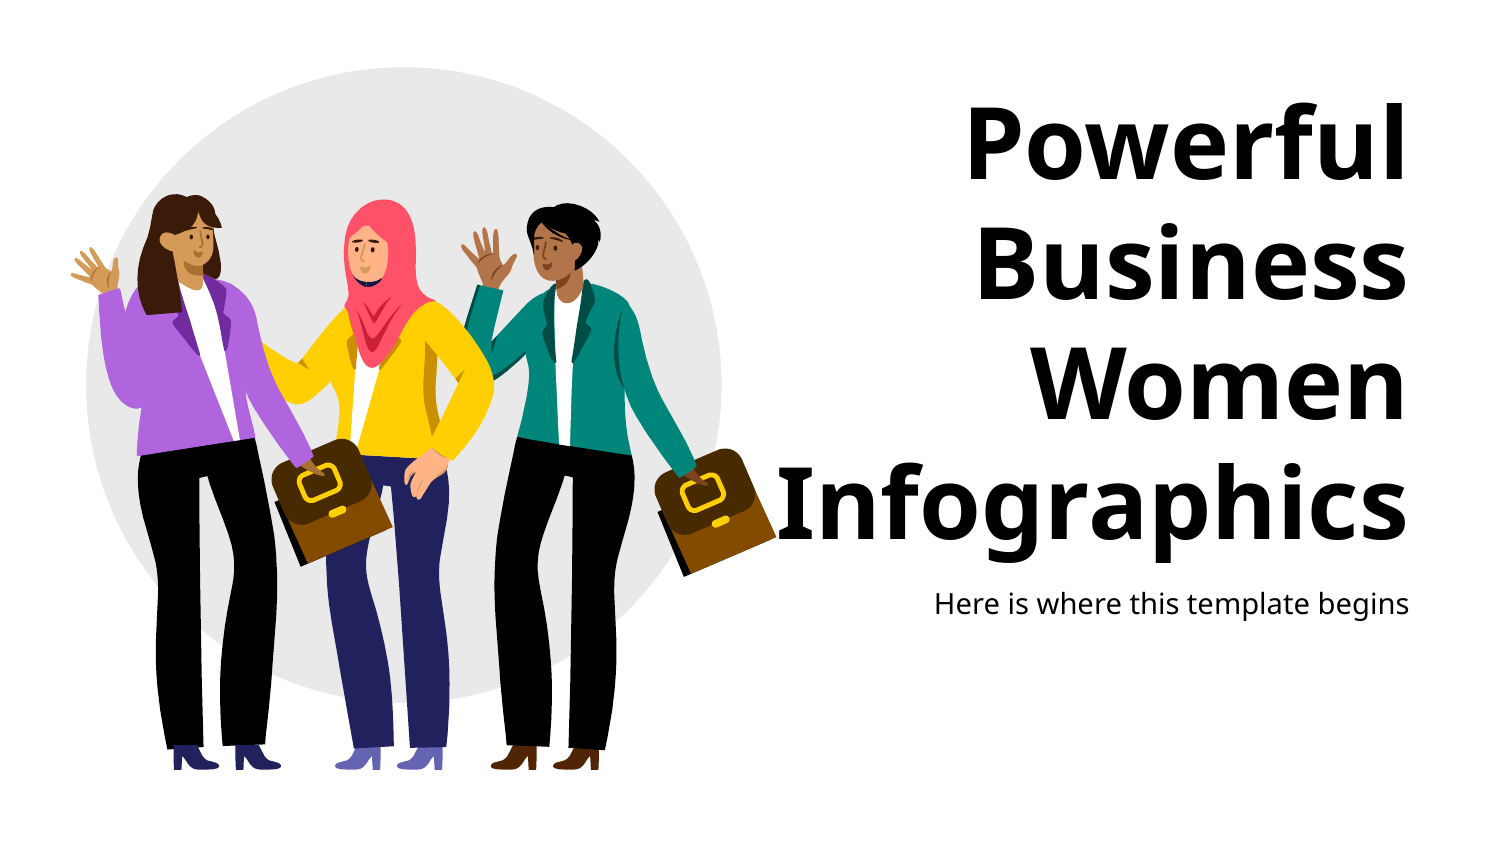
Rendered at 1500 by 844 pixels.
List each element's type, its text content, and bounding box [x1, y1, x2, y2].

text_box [70, 67, 777, 771]
title Powerful Business Women Infographics [781, 151, 1425, 575]
subtitle Here is where this template begins [782, 570, 1425, 650]
